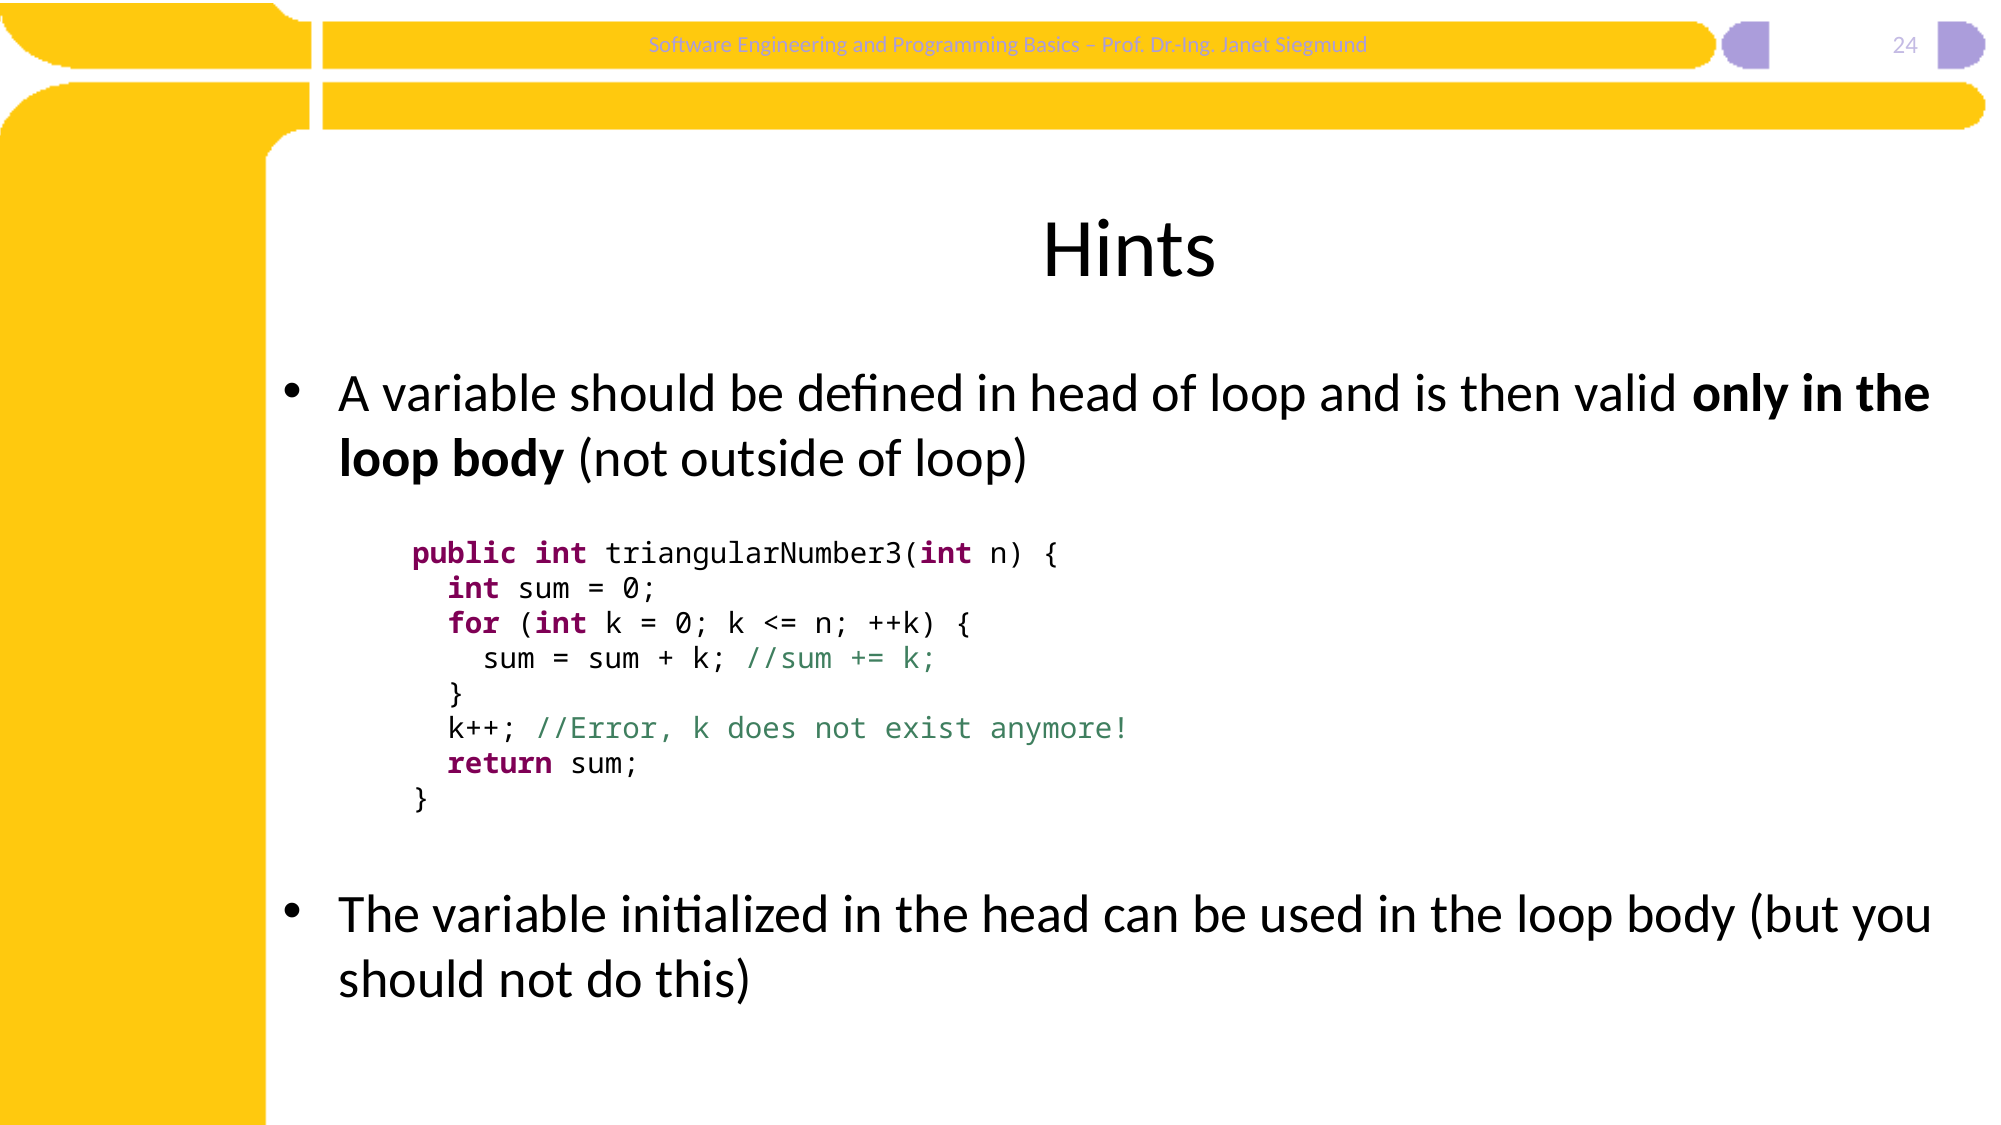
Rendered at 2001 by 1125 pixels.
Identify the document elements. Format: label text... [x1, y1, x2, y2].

slide_number 24 [1767, 20, 1934, 67]
picture [0, 3, 1999, 1125]
list A variable should be defined in head of loop and is then valid only in the loop body (not outside of loop) The variable initialized in the head can be used in the loop body (but you should not do this) [267, 349, 1993, 1104]
title Hints [267, 149, 1993, 338]
text_box public int triangularNumber3(int n) { int sum = 0; for (int k = 0; k <= n; ++k) { sum = sum + k; //sum += k; } k++; //Error, k does not exist anymore! return sum; } [397, 527, 1414, 822]
